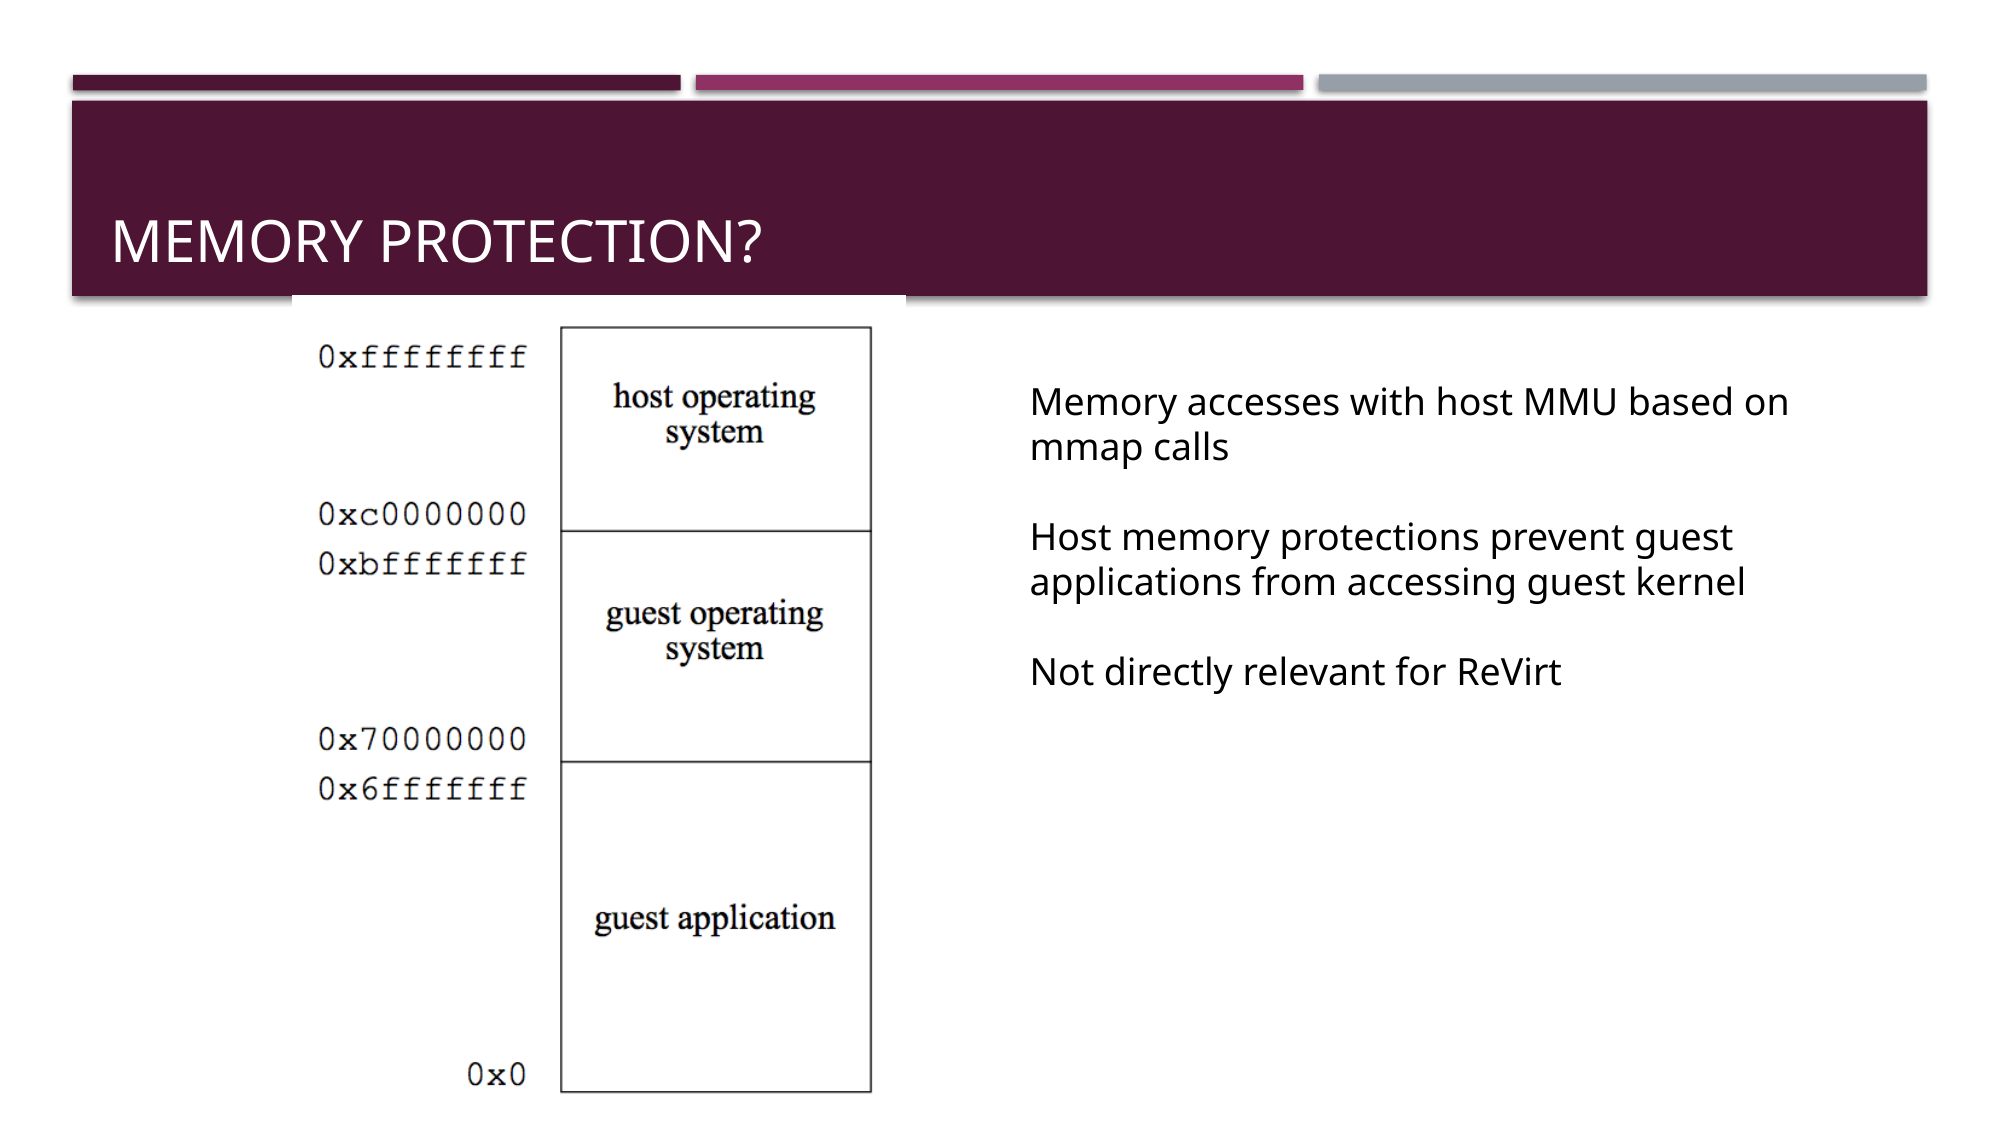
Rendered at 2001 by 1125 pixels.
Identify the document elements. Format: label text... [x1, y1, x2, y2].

title Memory protection? [95, 115, 1905, 282]
text_box Memory accesses with host MMU based on mmap calls Host memory protections prevent guest applications from accessing guest kernel Not directly relevant for ReVirt [1014, 370, 1905, 701]
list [291, 295, 907, 1113]
